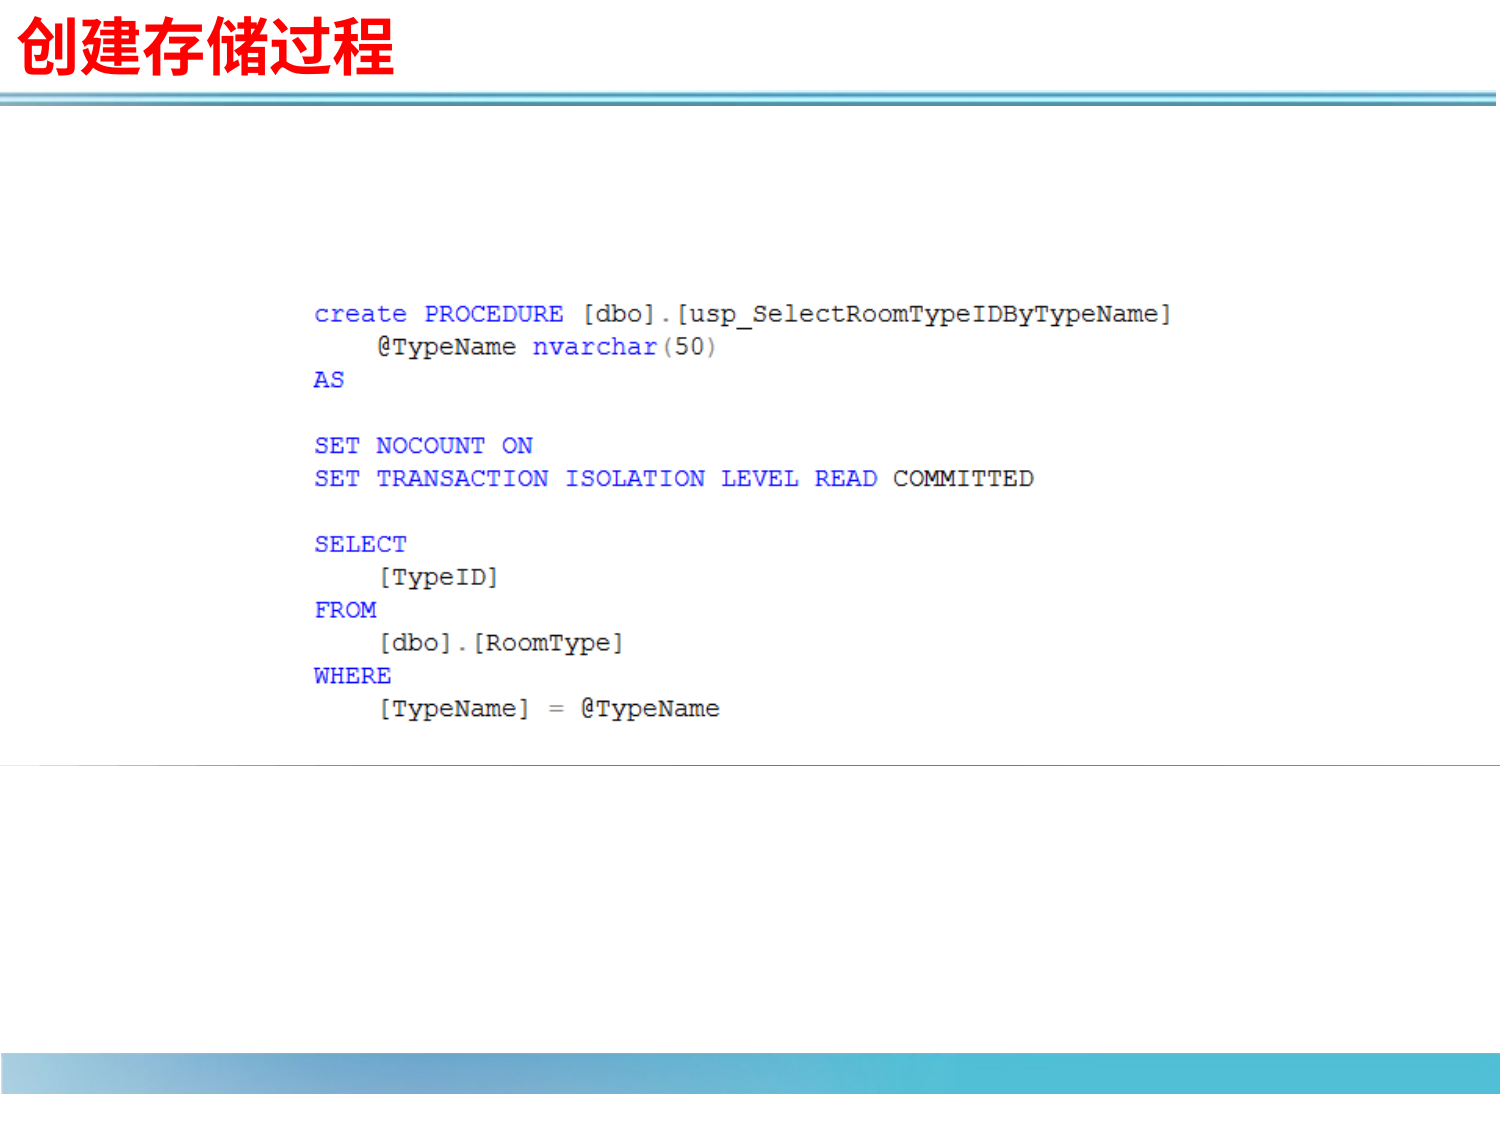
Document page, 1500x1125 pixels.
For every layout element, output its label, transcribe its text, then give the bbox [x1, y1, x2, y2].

picture [1, 1053, 1500, 1094]
picture [303, 278, 1197, 741]
title 创建存储过程 [1, 0, 1277, 91]
picture [0, 90, 1496, 106]
